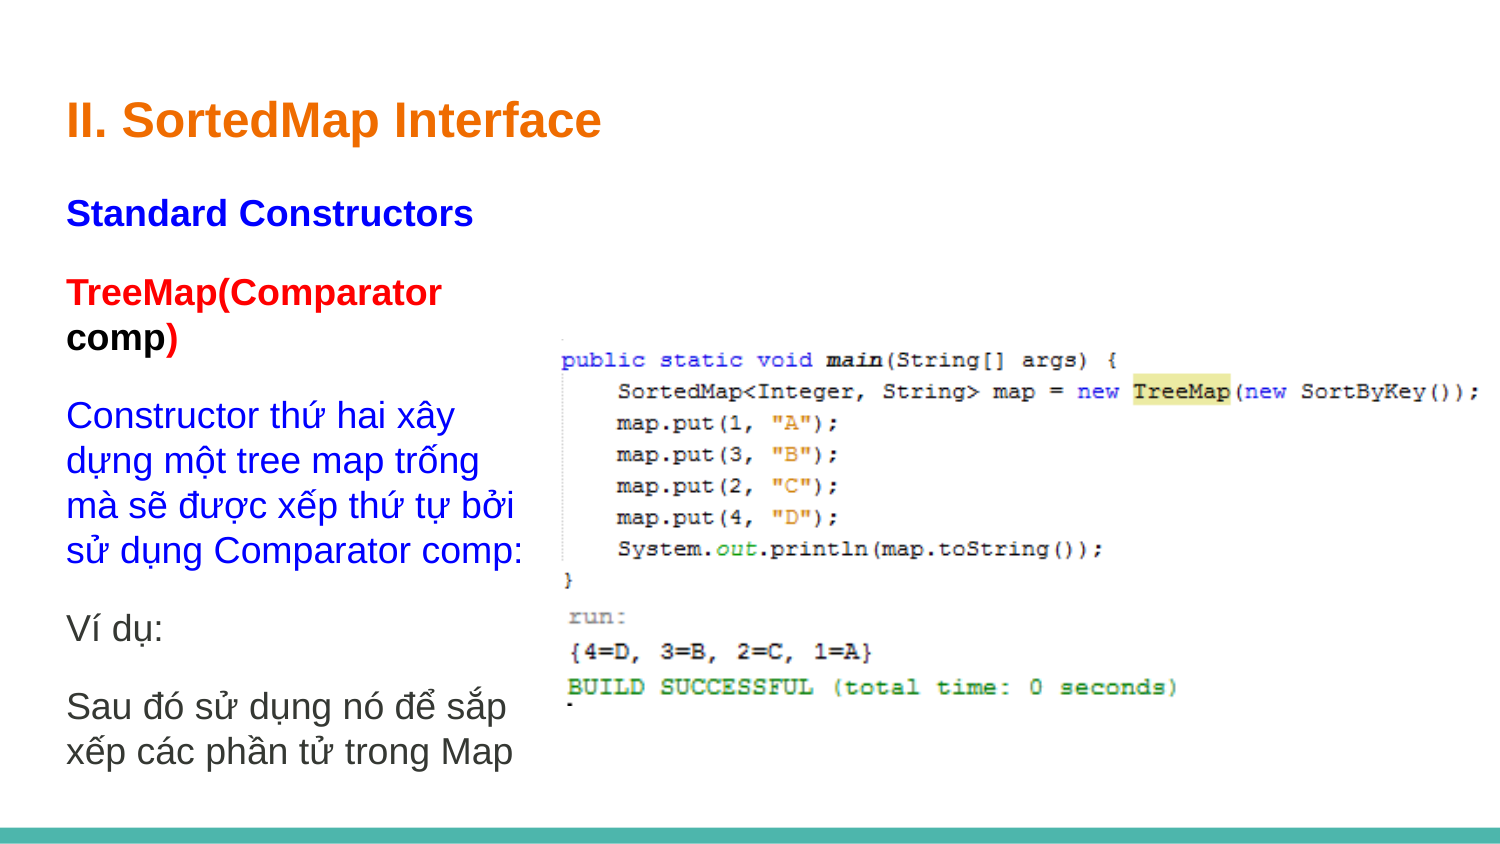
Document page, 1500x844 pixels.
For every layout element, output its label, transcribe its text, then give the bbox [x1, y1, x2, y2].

title II. SortedMap Interface [51, 72, 1449, 189]
picture [555, 339, 1490, 706]
list Standard Constructors TreeMap(Comparator comp) Constructor thứ hai xây dựng một tree map trống mà sẽ được xếp thứ tự bởi sử dụng Comparator comp: Ví dụ: Sau đó sử dụng nó để sắp xếp các phần tử trong Map [51, 167, 556, 775]
